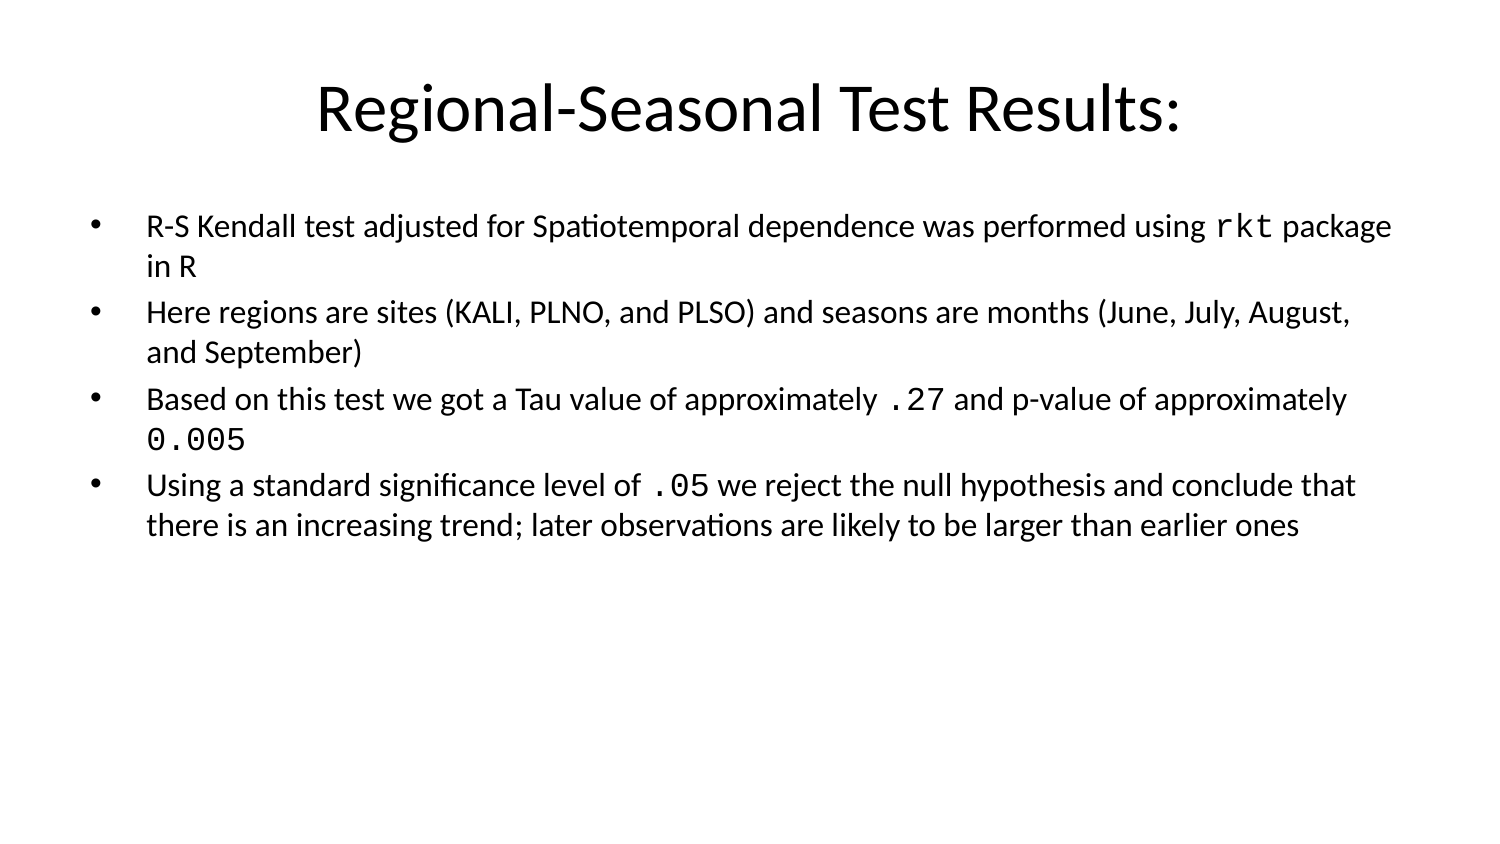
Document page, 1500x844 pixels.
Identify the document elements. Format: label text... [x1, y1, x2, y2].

title Regional-Seasonal Test Results: [75, 33, 1425, 175]
list R-S Kendall test adjusted for Spatiotemporal dependence was performed using rkt package in R Here regions are sites (KALI, PLNO, and PLSO) and seasons are months (June, July, August, and September) Based on this test we got a Tau value of approximately .27 and p-value of approximately 0.005 Using a standard significance level of .05 we reject the null hypothesis and conclude that there is an increasing trend; later observations are likely to be larger than earlier ones [75, 196, 1425, 754]
